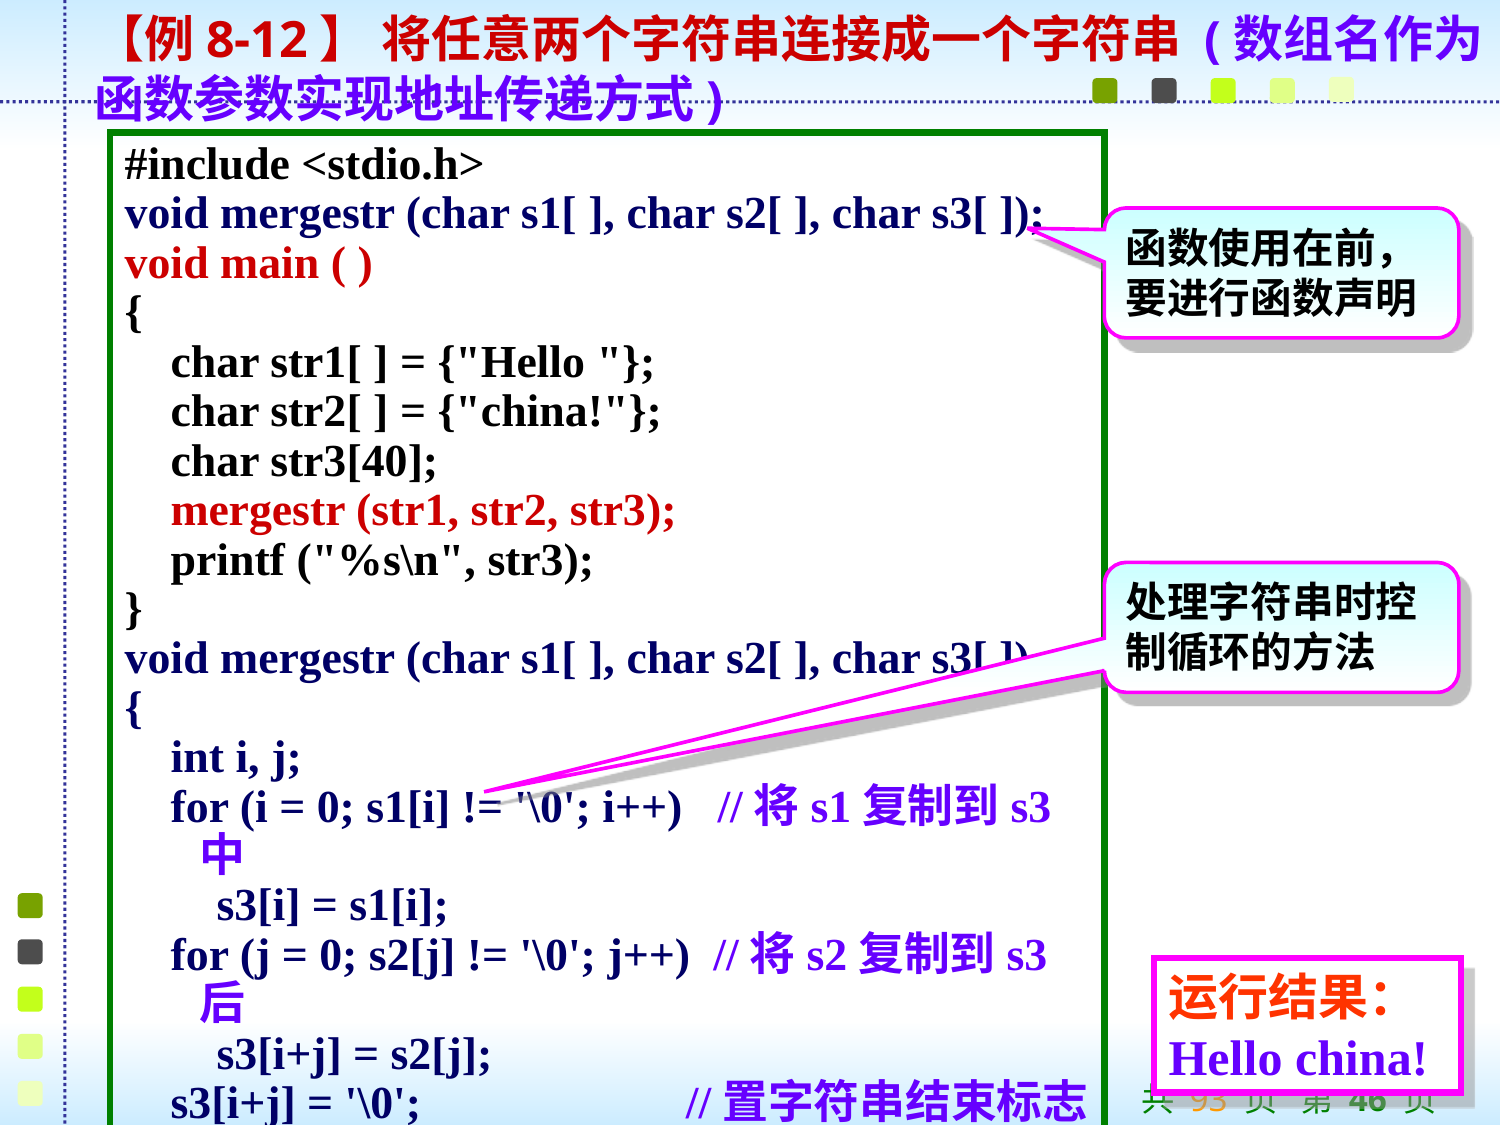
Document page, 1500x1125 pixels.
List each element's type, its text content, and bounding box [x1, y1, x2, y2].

slide_number 共 93 页 第 46 页 [1105, 1070, 1452, 1125]
text_box #include <stdio.h> void mergestr (char s1[ ], char s2[ ], char s3[ ]); void main ( ) { char str1[ ] = {"Hello "}; char str2[ ] = {"china!"}; char str3[40]; mergestr (str1, str2, str3); printf ("%s\n", str3); } void mergestr (char s1[ ], char s2[ ], char s3[ ]) { int i, j; for (i = 0; s1[i] != '\0'; i++) //将s1复制到s3中 s3[i] = s1[i]; for (j = 0; s2[j] != '\0'; j++) //将s2复制到s3后 s3[i+j] = s2[j]; s3[i+j] = '\0'; //置字符串结束标志 } [109, 132, 1105, 1125]
text_box 函数使用在前， 要进行函数声明 [1027, 207, 1459, 338]
text_box 【例8-12】 将任意两个字符串连接成一个字符串 (数组名作为函数参数实现地址传递方式) [79, 0, 1500, 135]
text_box 处理字符串时控制循环的方法 [484, 562, 1459, 792]
text_box 运行结果： Hello china! [1153, 957, 1461, 1093]
